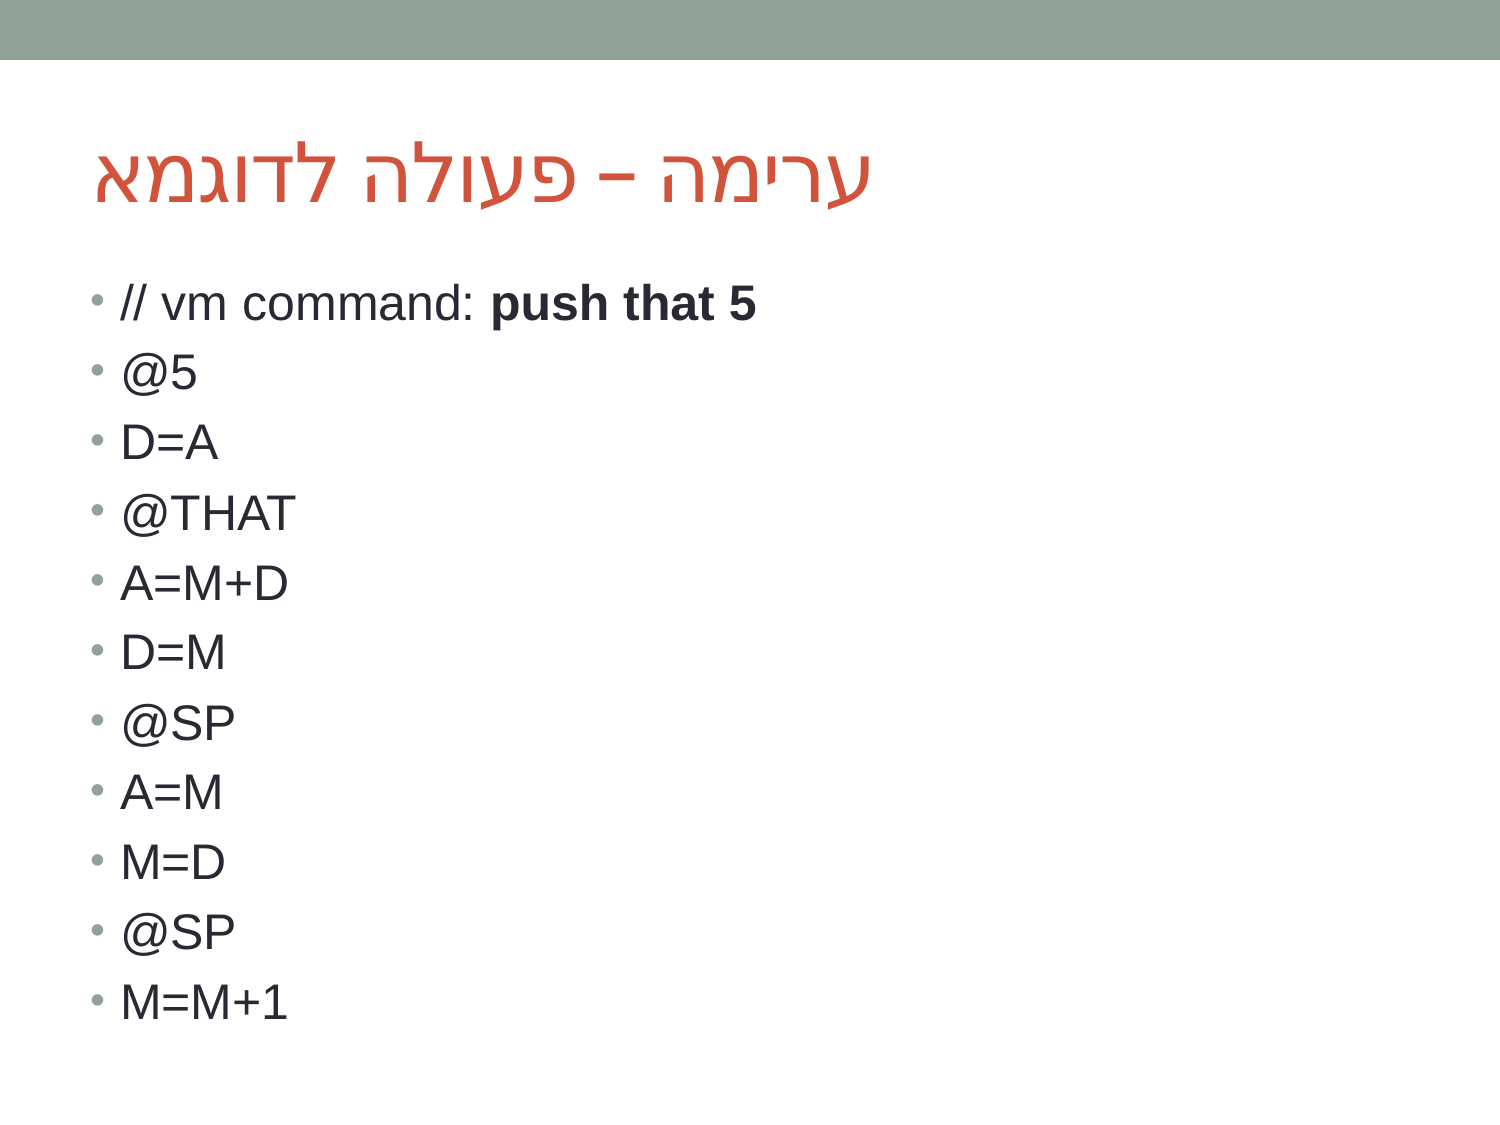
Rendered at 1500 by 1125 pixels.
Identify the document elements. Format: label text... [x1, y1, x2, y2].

title ערימה – פעולה לדוגמא [75, 87, 1425, 250]
list // vm command: push that 5 @5 D=A @THAT A=M+D D=M @SP A=M M=D @SP M=M+1 [75, 262, 1425, 1063]
